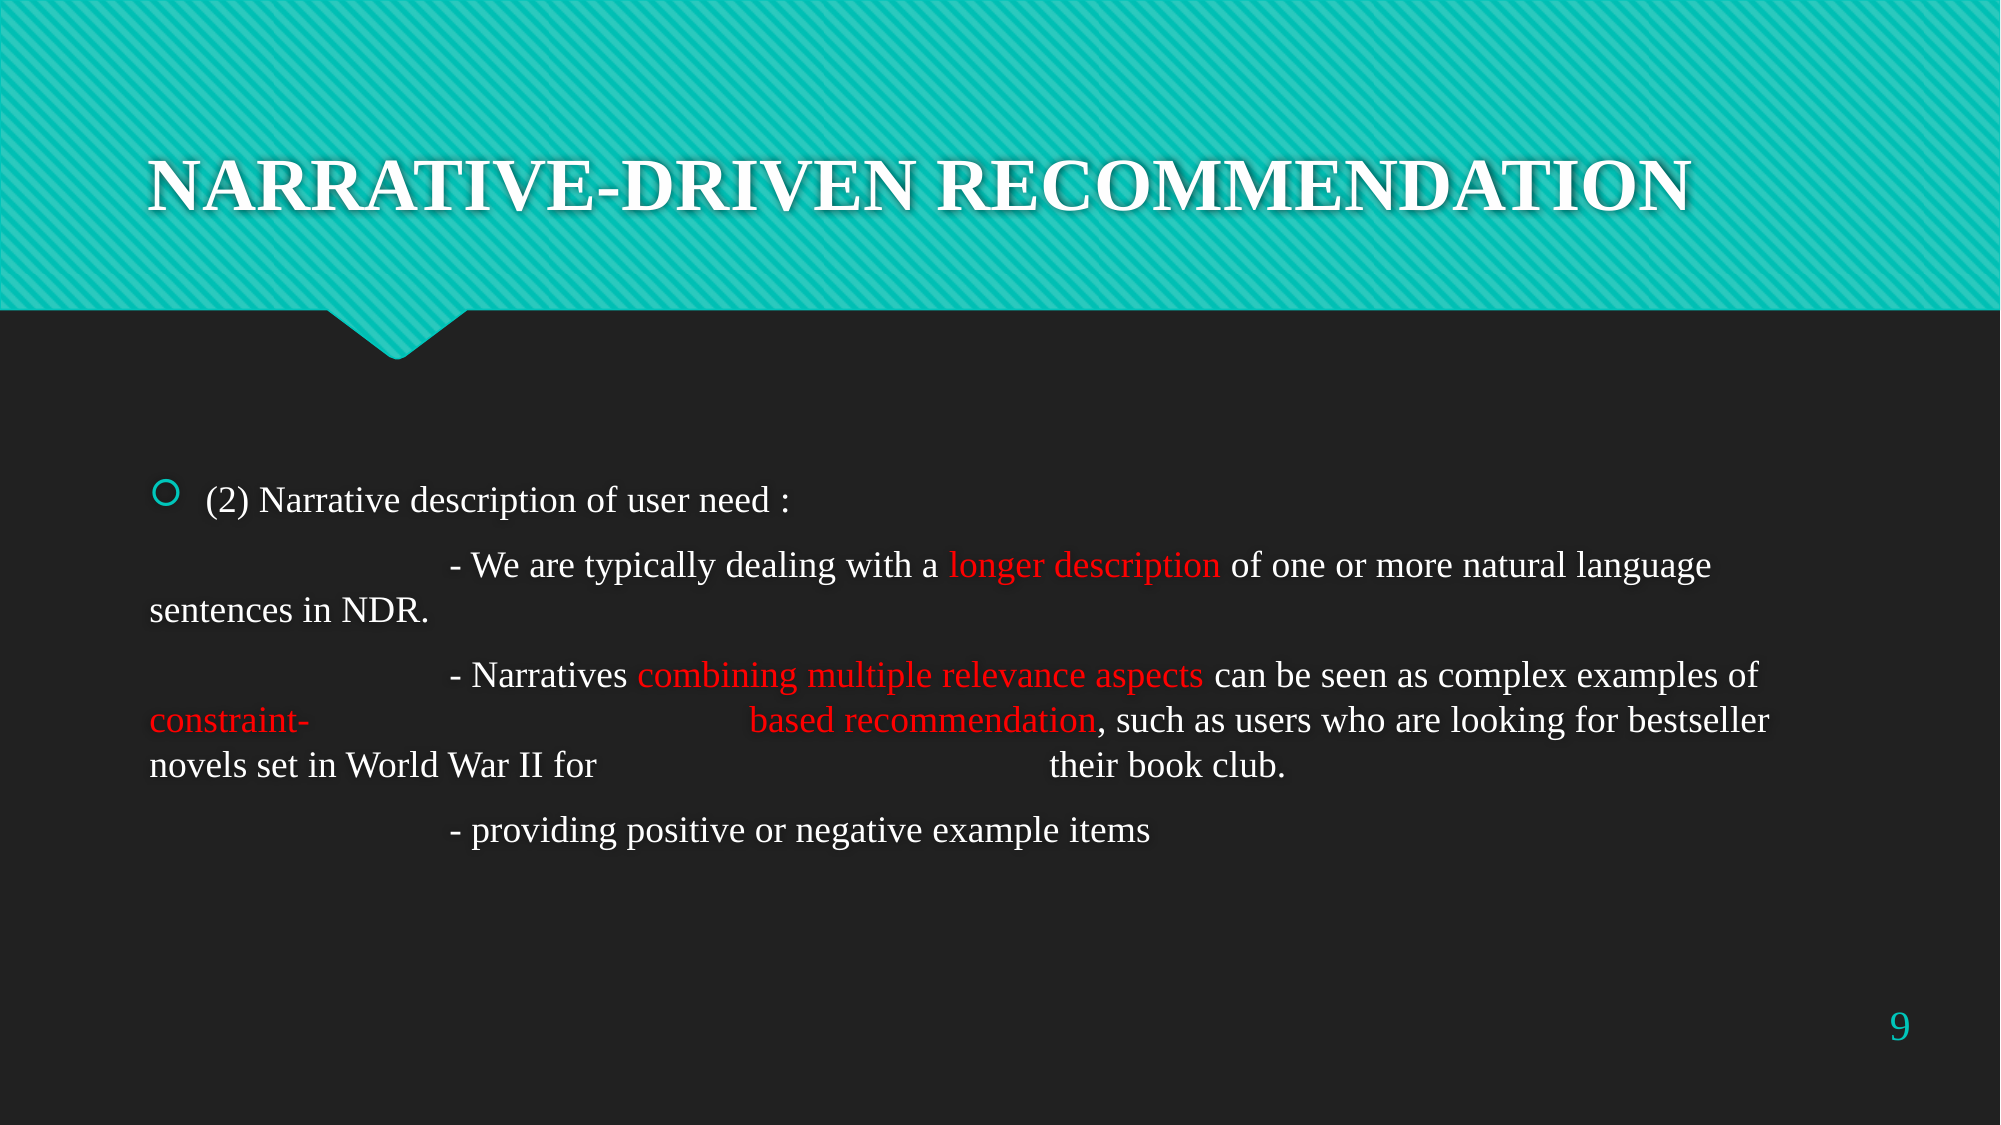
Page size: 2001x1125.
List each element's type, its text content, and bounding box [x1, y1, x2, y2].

list (2) Narrative description of user need : - We are typically dealing with a longer description of one or more natural language sentences in NDR. - Narratives combining multiple relevance aspects can be seen as complex examples of constraint- based recommendation, such as users who are looking for bestseller novels set in World War II for their book club. - providing positive or negative example items [134, 364, 1866, 962]
title NARRATIVE-DRIVEN RECOMMENDATION [132, 73, 1868, 233]
slide_number 9 [1751, 970, 1926, 1051]
